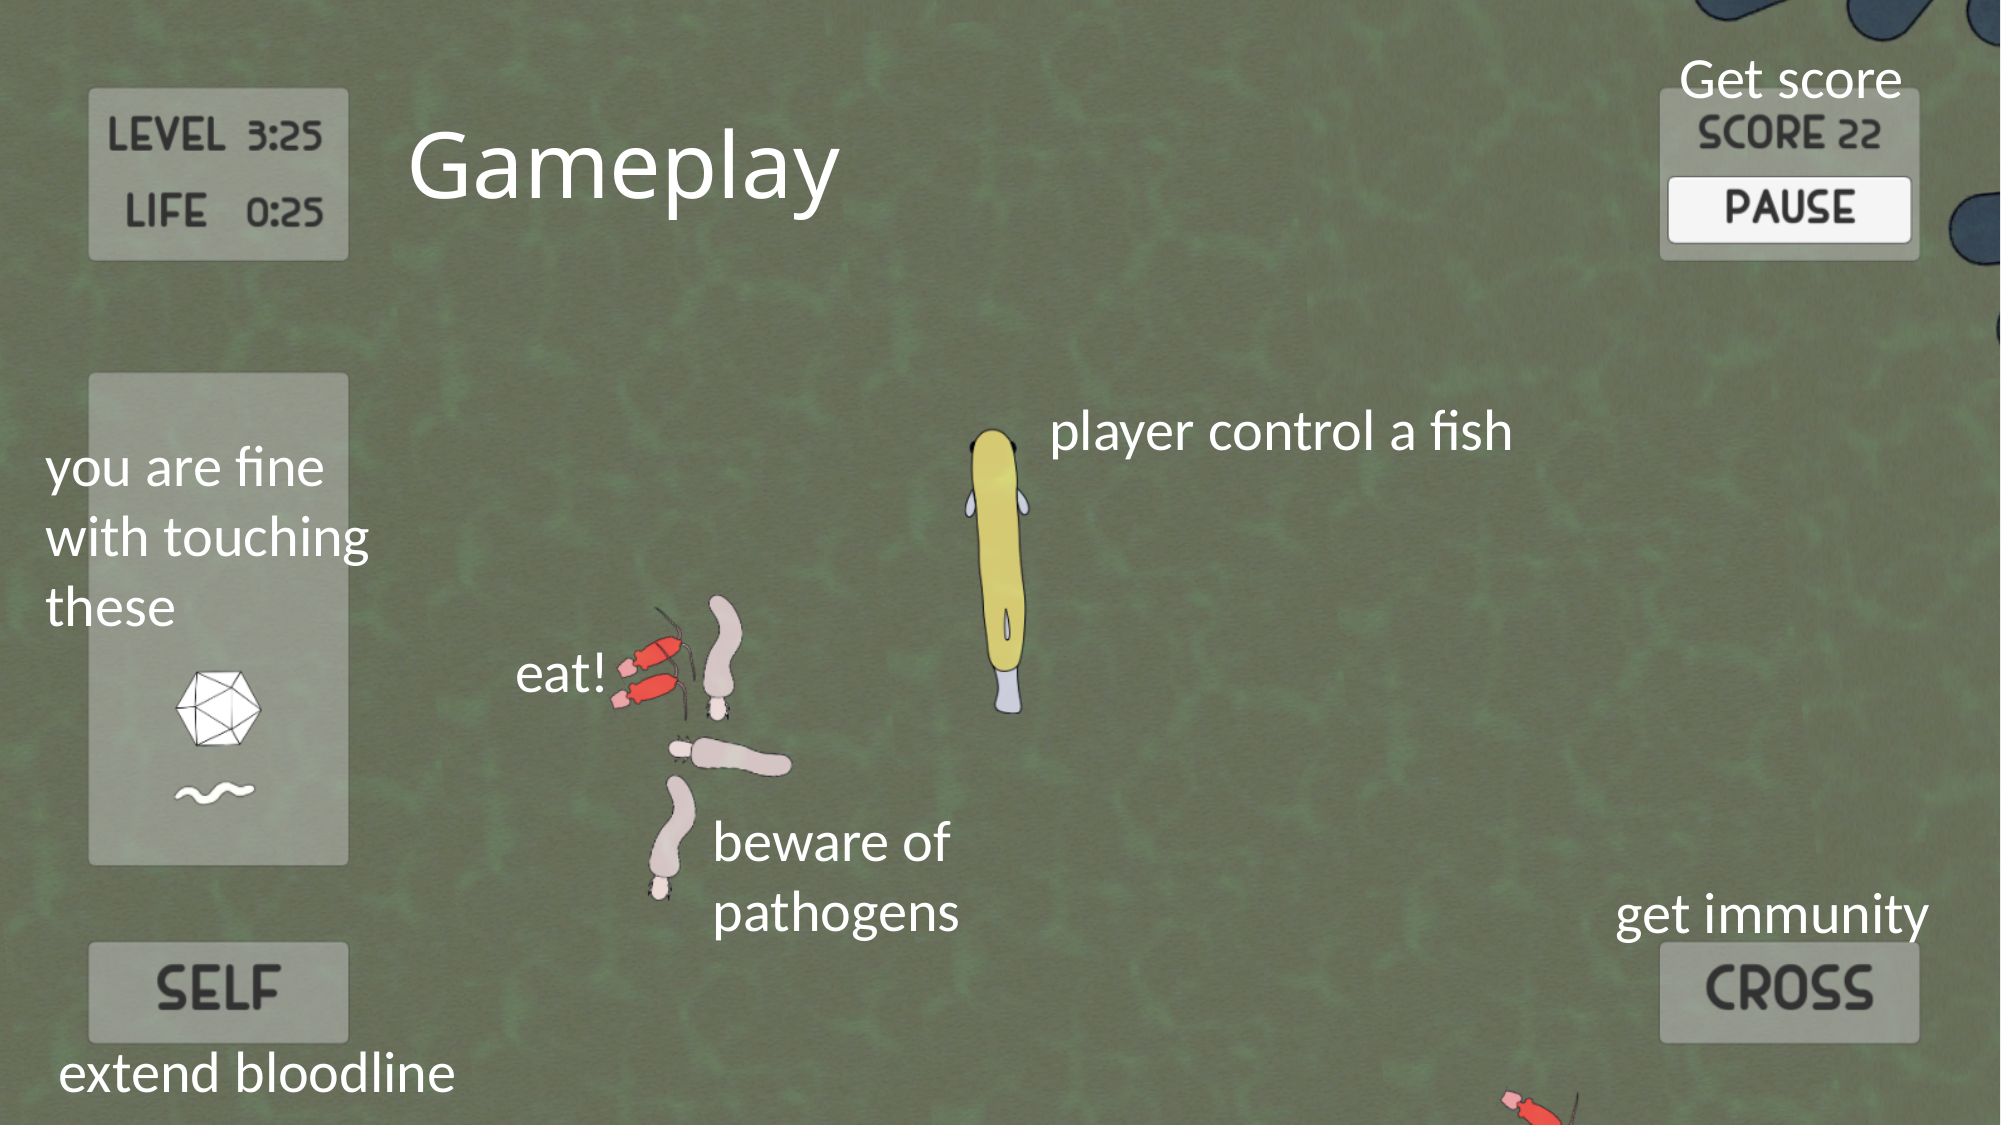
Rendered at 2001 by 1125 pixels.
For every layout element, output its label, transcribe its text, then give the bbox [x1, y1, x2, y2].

text_box you are fine with touching these [30, 420, 440, 646]
text_box Get score [1664, 32, 1983, 118]
text_box get immunity [1600, 867, 1964, 953]
text_box extend bloodline [43, 1026, 474, 1112]
list player control a fish [1034, 392, 1617, 496]
text_box eat! [500, 627, 659, 704]
picture [0, 0, 2001, 1125]
title Gameplay [390, 59, 1863, 278]
text_box beware of pathogens [698, 795, 1151, 951]
